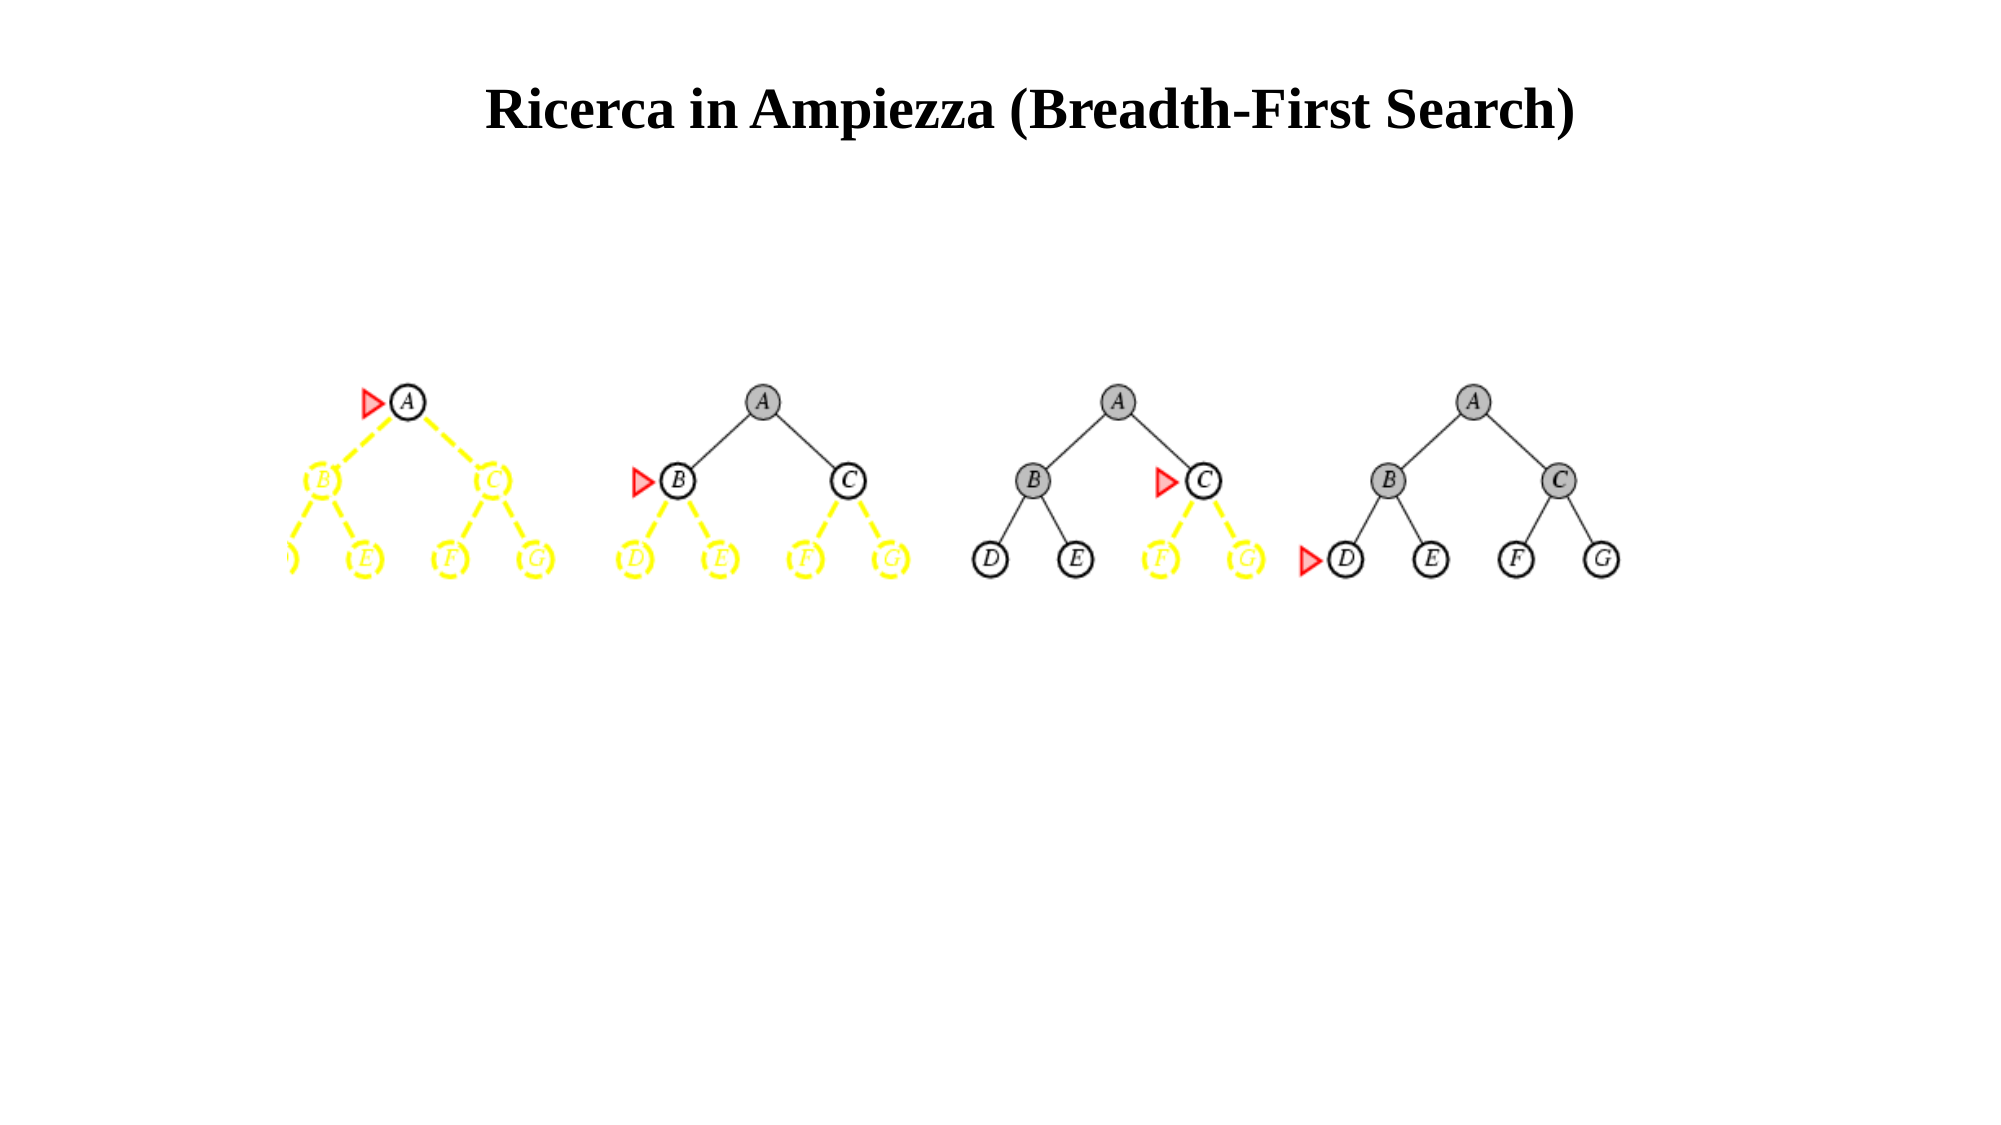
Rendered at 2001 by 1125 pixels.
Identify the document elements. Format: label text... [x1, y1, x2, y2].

text_box Ricerca in Ampiezza (Breadth-First Search) [437, 62, 1625, 148]
picture [287, 274, 1851, 1125]
